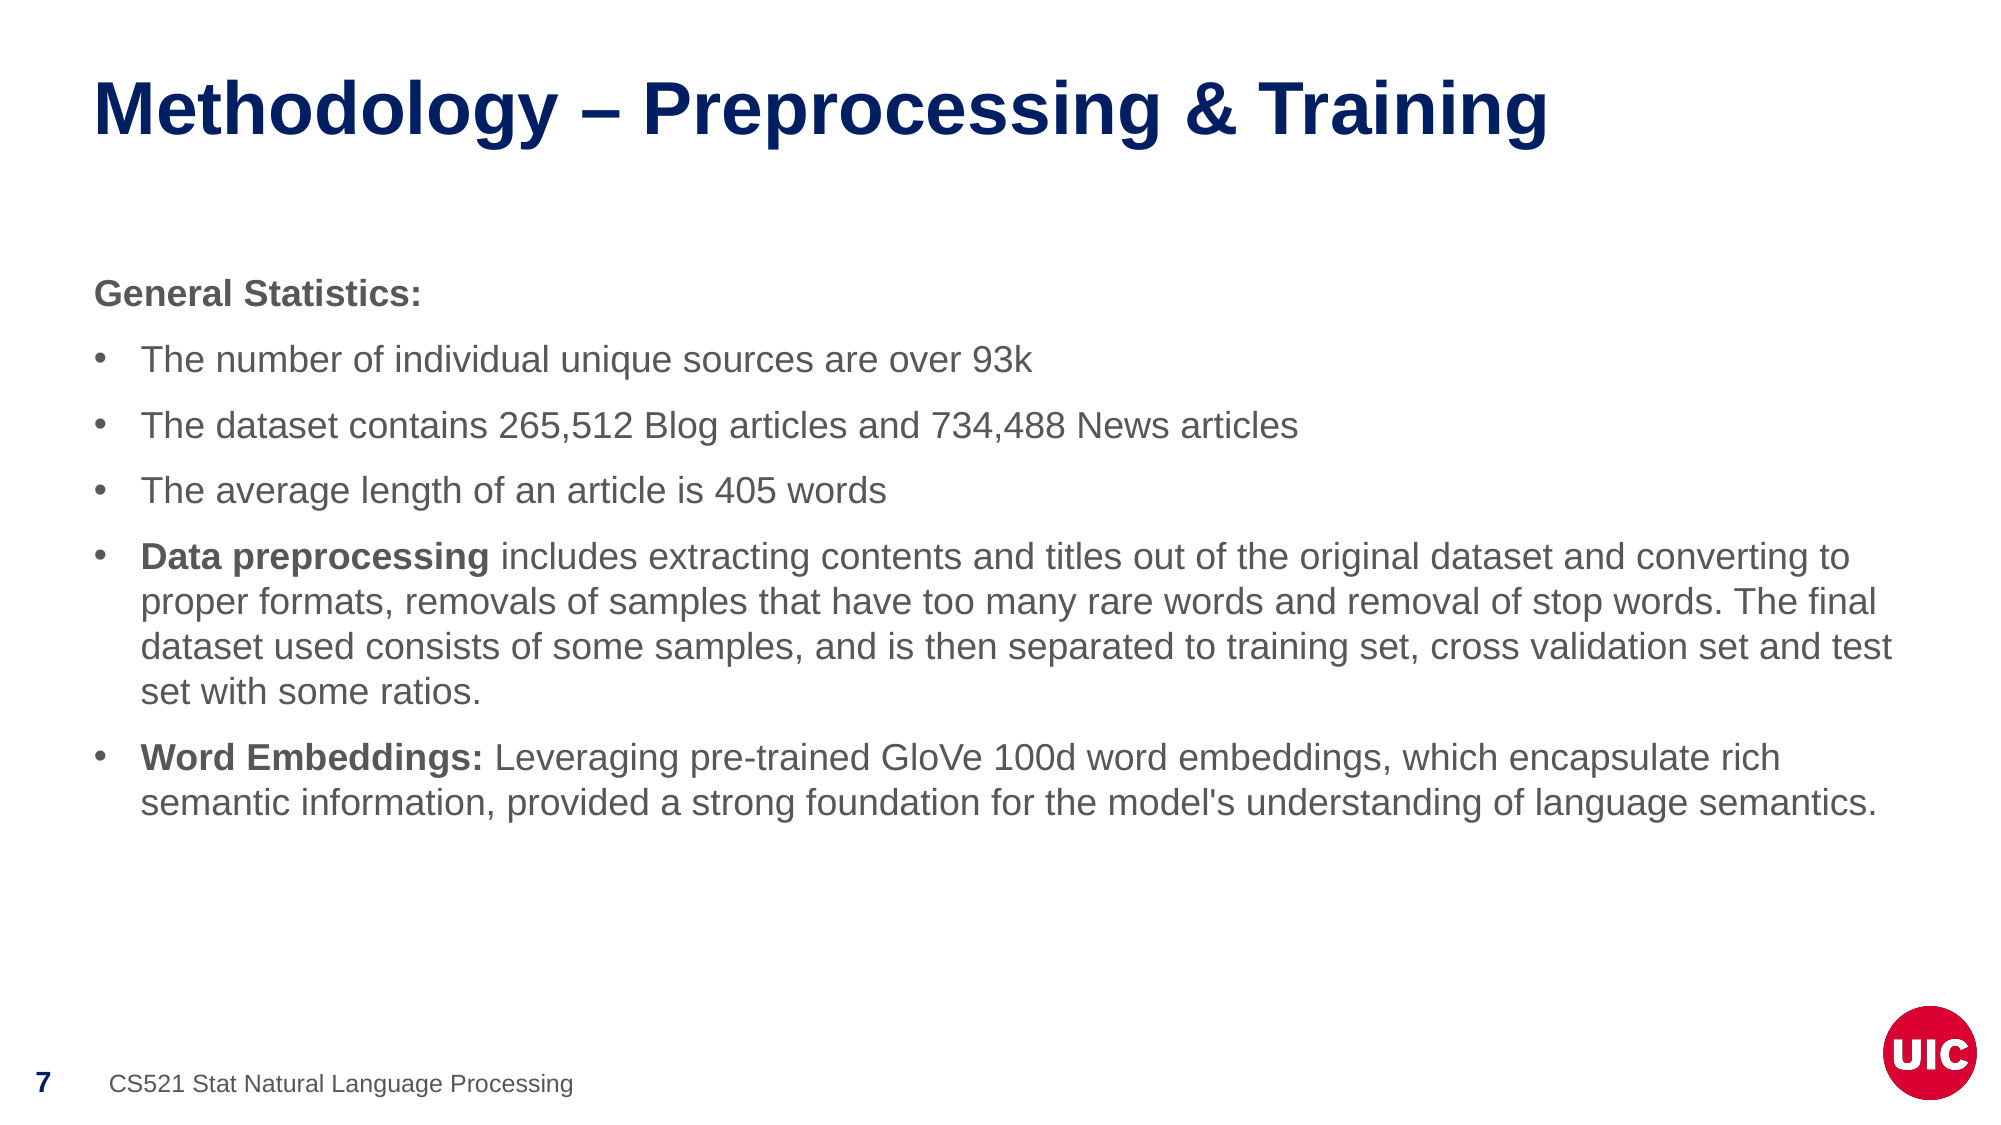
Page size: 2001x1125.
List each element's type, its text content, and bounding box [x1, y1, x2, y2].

text_box Methodology – Preprocessing & Training [93, 70, 1907, 203]
picture [1880, 1004, 1980, 1102]
list General Statistics: The number of individual unique sources are over 93k The dataset contains 265,512 Blog articles and 734,488 News articles The average length of an article is 405 words Data preprocessing includes extracting contents and titles out of the original dataset and converting to proper formats, removals of samples that have too many rare words and removal of stop words. The final dataset used consists of some samples, and is then separated to training set, cross validation set and test set with some ratios. Word Embeddings: Leveraging pre-trained GloVe 100d word embeddings, which encapsulate rich semantic information, provided a strong foundation for the model's understanding of language semantics. [93, 203, 1907, 1011]
footer CS521 Stat Natural Language Processing [93, 1053, 769, 1113]
